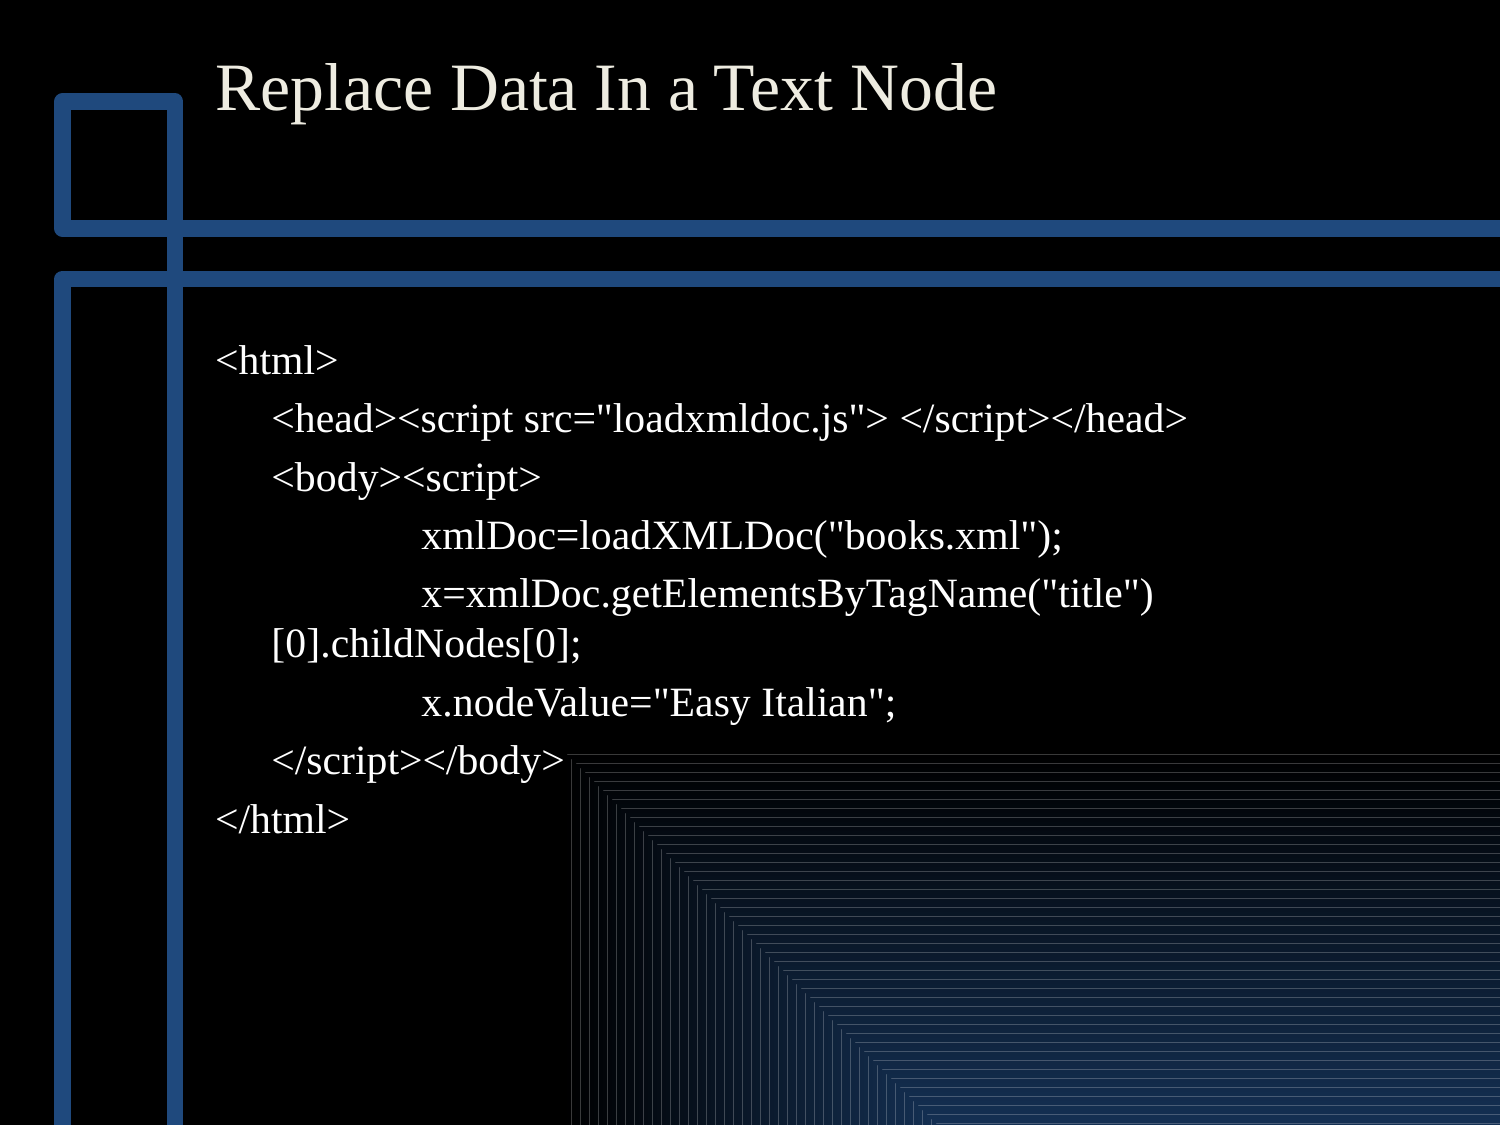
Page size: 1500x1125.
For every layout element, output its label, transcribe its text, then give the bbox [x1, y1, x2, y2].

title Replace Data In a Text Node [199, 34, 1476, 213]
list <html> <head><script src="loadxmldoc.js"> </script></head> <body><script> xmlDoc=loadXMLDoc("books.xml"); x=xmlDoc.getElementsByTagName("title")[0].childNodes[0]; x.nodeValue="Easy Italian"; </script></body> </html> [199, 324, 1476, 1001]
